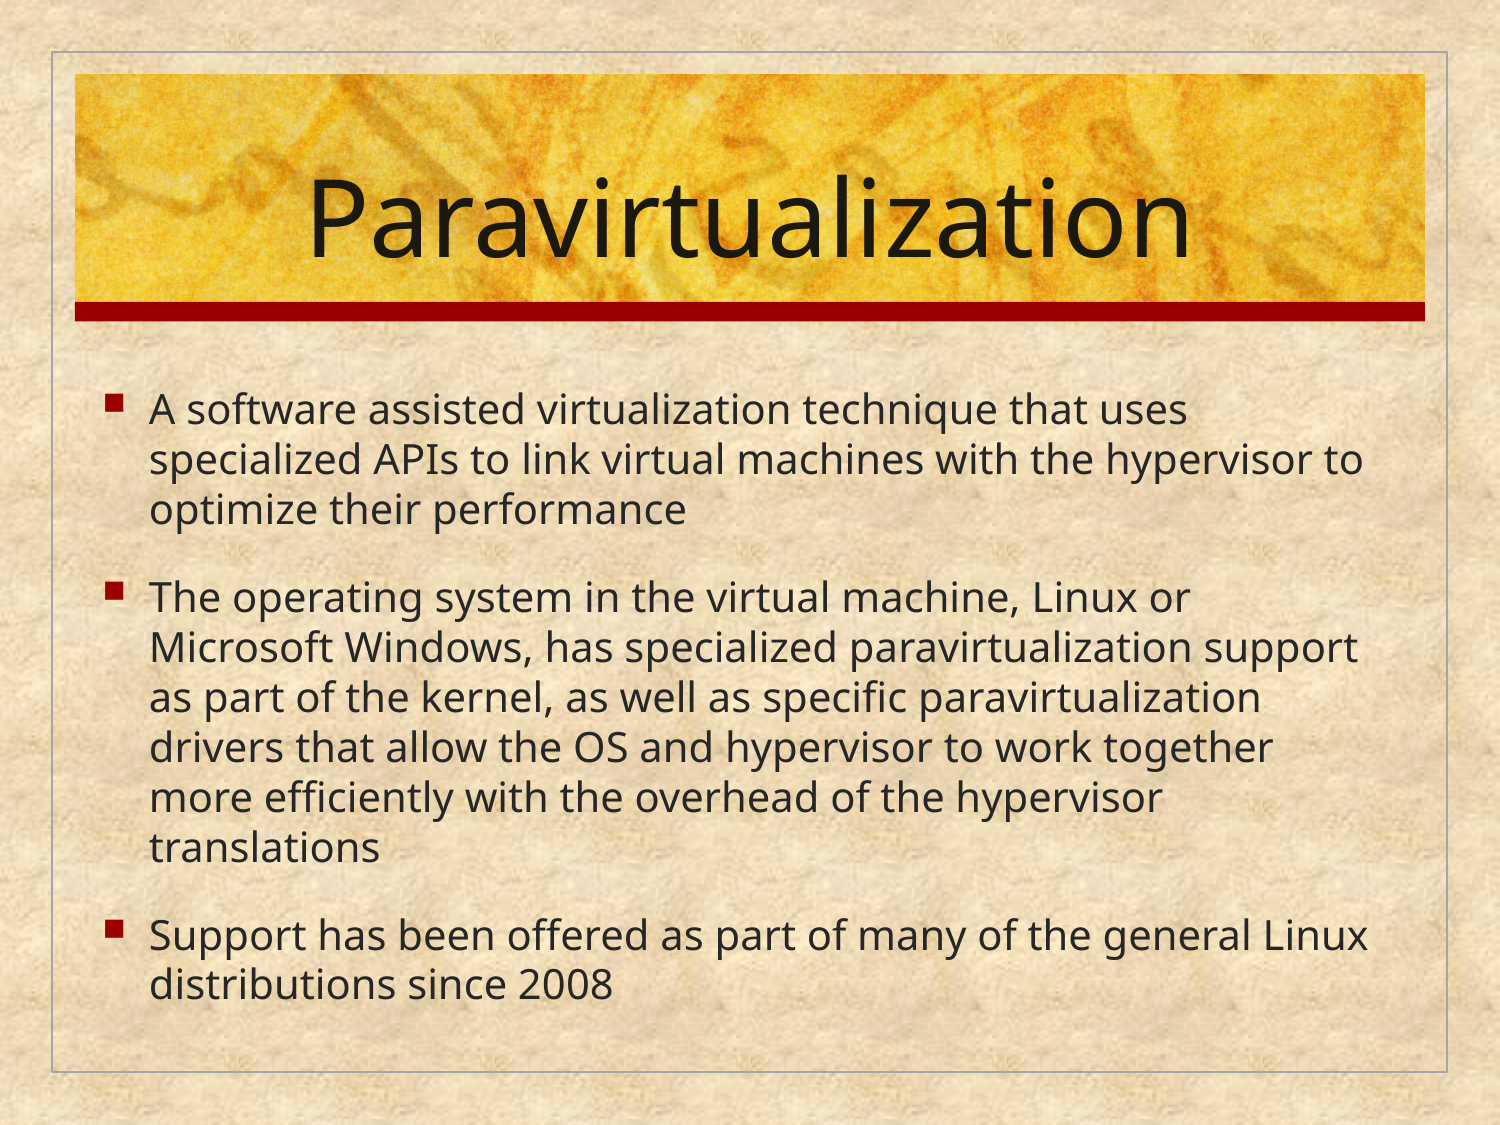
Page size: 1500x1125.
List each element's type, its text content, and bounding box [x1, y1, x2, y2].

list A software assisted virtualization technique that uses specialized APIs to link virtual machines with the hypervisor to optimize their performance The operating system in the virtual machine, Linux or Microsoft Windows, has specialized paravirtualization support as part of the kernel, as well as specific paravirtualization drivers that allow the OS and hypervisor to work together more efficiently with the overhead of the hypervisor translations Support has been offered as part of many of the general Linux distributions since 2008 [87, 287, 1388, 1075]
picture [0, 0, 1500, 1125]
title Paravirtualization [50, 62, 1450, 280]
